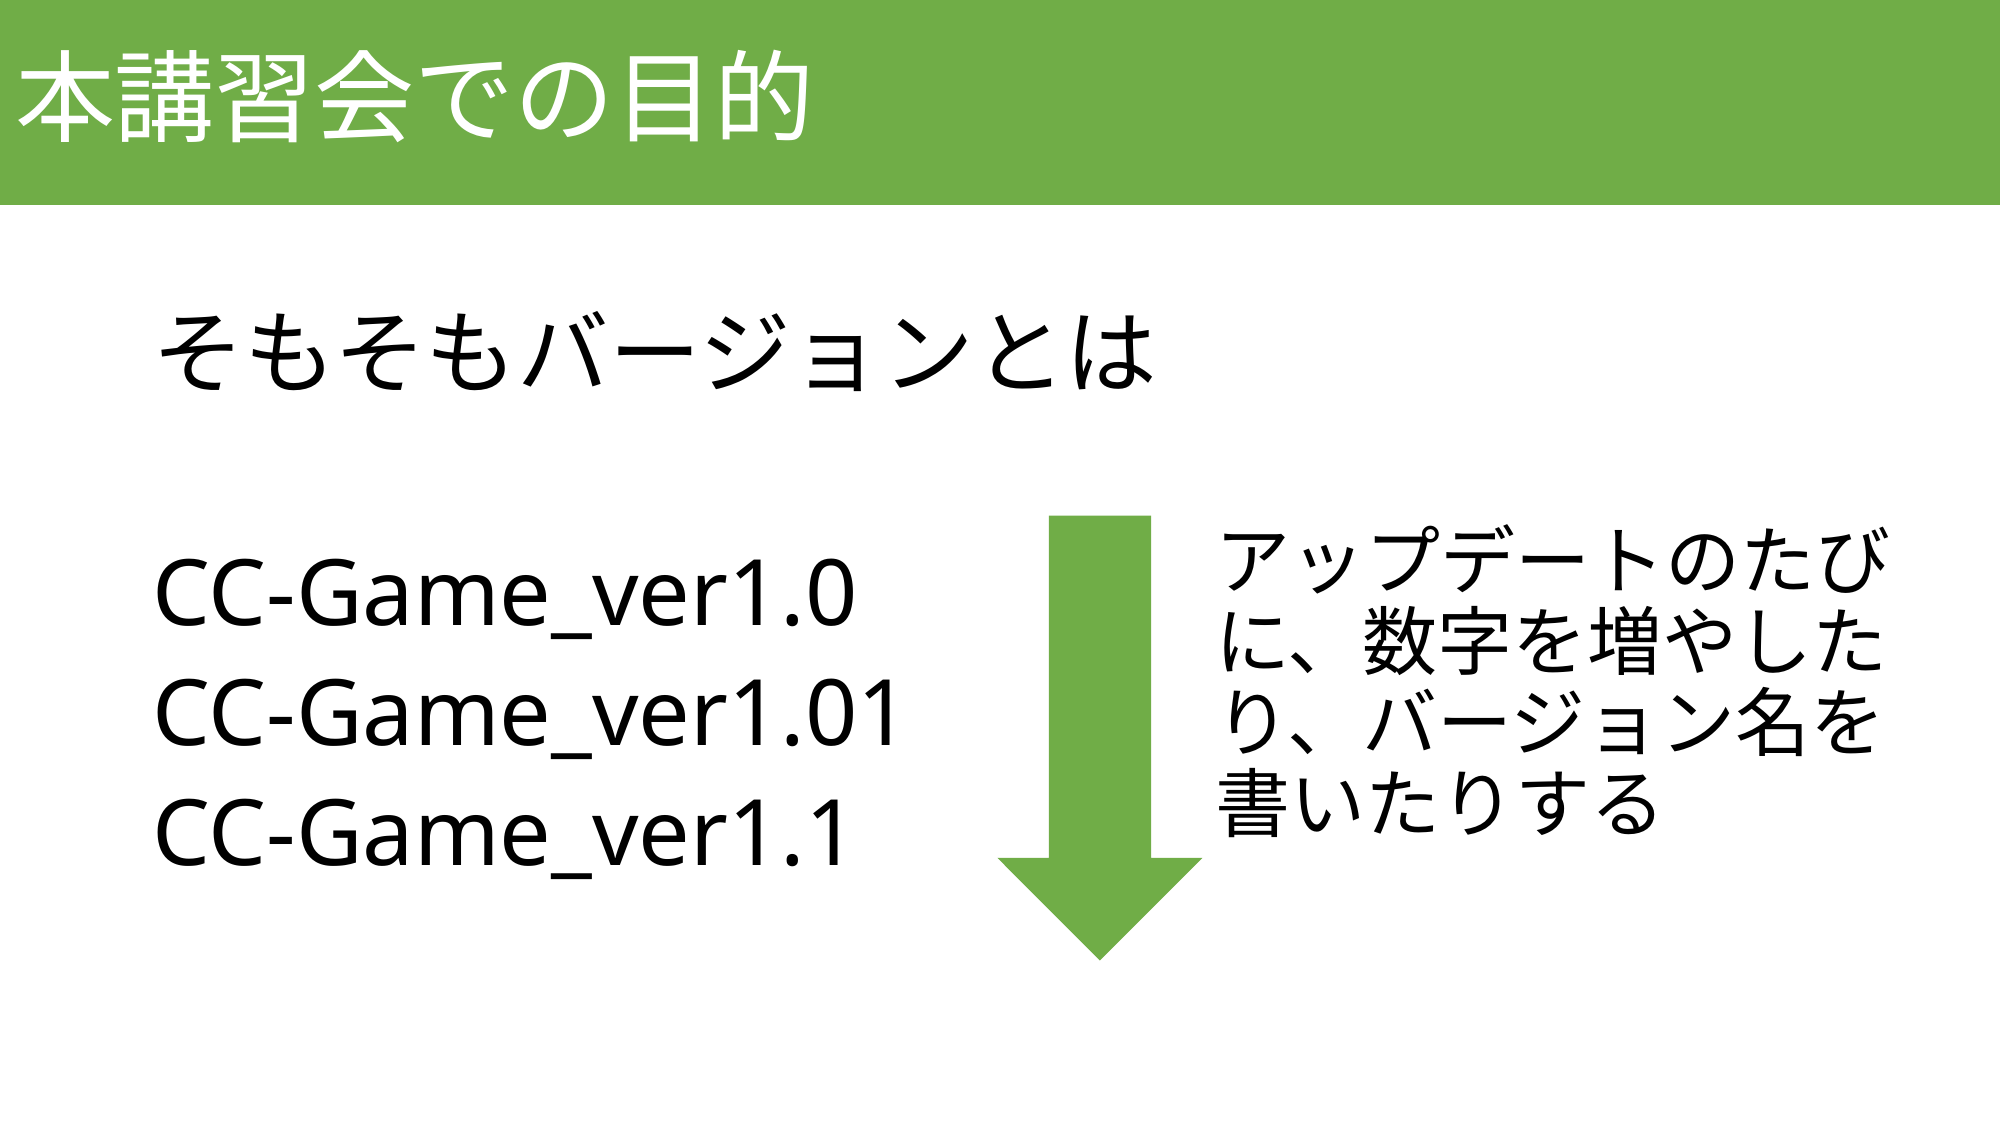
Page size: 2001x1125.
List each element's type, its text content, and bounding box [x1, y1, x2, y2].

title 本講習会での目的 [0, 0, 2000, 205]
text_box [997, 515, 1201, 961]
list そもそもバージョンとは CC-Game_ver1.0 CC-Game_ver1.01 CC-Game_ver1.1 [137, 299, 1200, 1014]
text_box アップデートのたびに、数字を増やしたり、バージョン名を書いたりする [1199, 516, 1963, 860]
